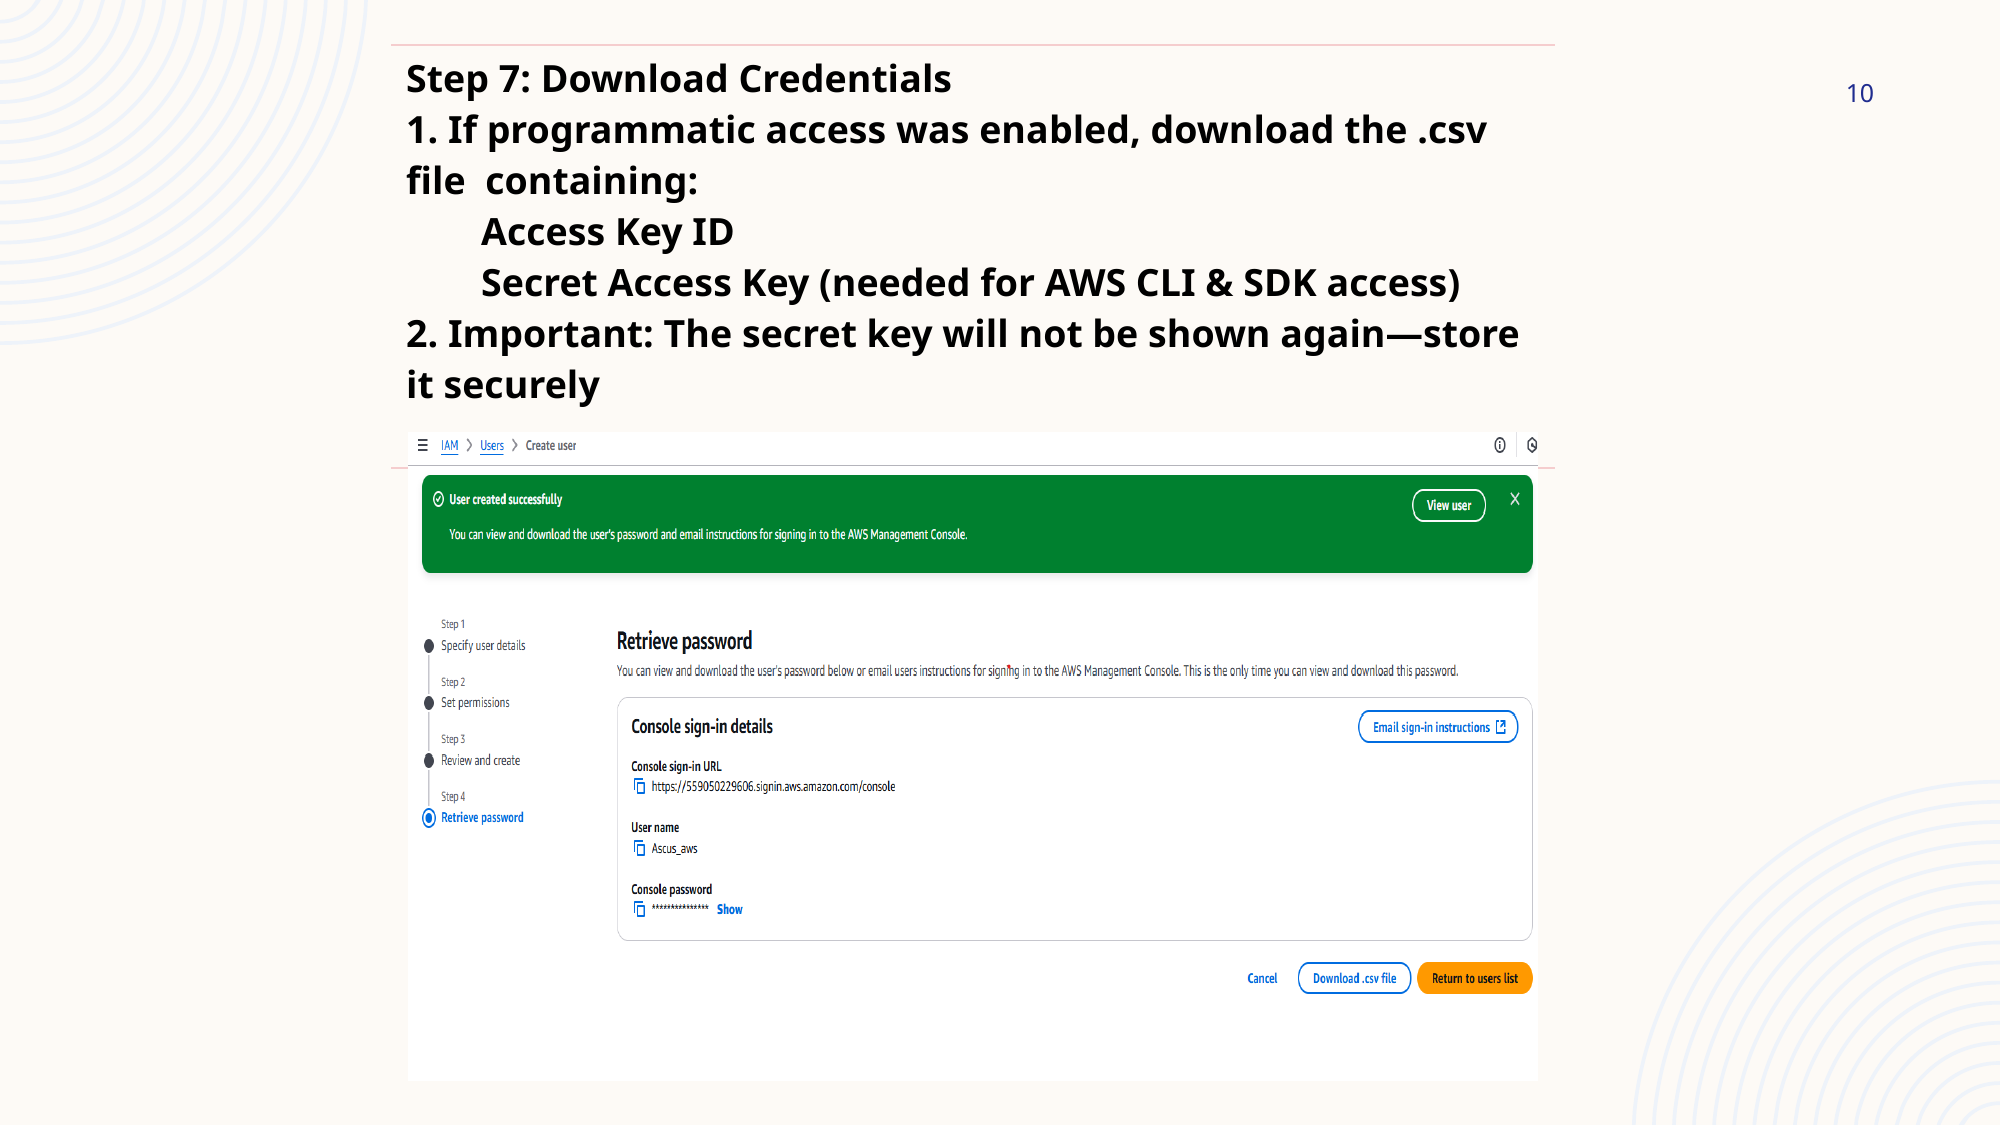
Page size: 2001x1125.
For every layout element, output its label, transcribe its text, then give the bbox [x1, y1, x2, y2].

slide_number 10 [1712, 75, 1875, 116]
picture [408, 432, 1538, 1081]
table_header Step 7: Download Credentials 1. If programmatic access was enabled, download the .csv file containing: Access Key ID Secret Access Key (needed for AWS CLI & SDK access) 2. Important: The secret key will not be shown again—store it securely [391, 46, 1555, 467]
